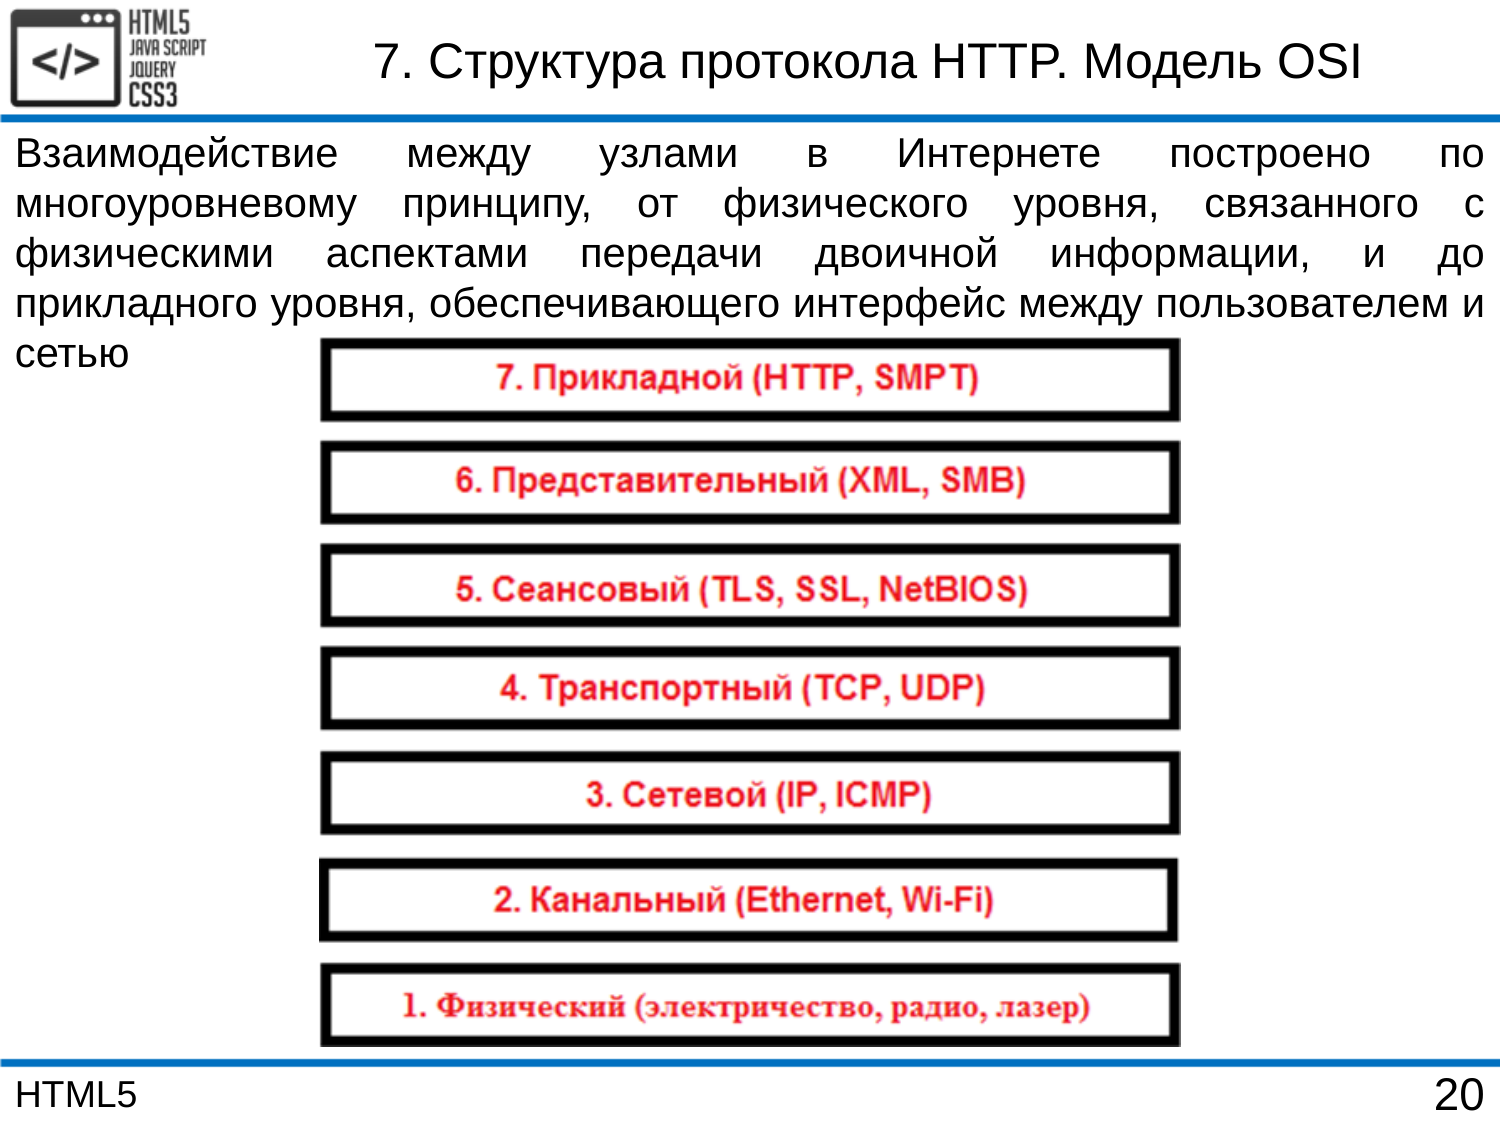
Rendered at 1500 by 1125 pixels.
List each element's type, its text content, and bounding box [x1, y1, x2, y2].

text_box HTML5 [0, 1062, 1382, 1123]
text_box 7. Структура протокола HTTP. Модель OSI [236, 0, 1500, 118]
picture [0, 0, 236, 118]
slide_number 20 [1382, 1062, 1500, 1123]
text_box Взаимодействие между узлами в Интернете построено по многоуровневому принципу, от физического уровня, связанного с физическими аспектами передачи двоичной информации, и до прикладного уровня, обеспечивающего интерфейс между пользователем и сетью [0, 118, 1500, 383]
picture [0, 337, 1500, 1062]
